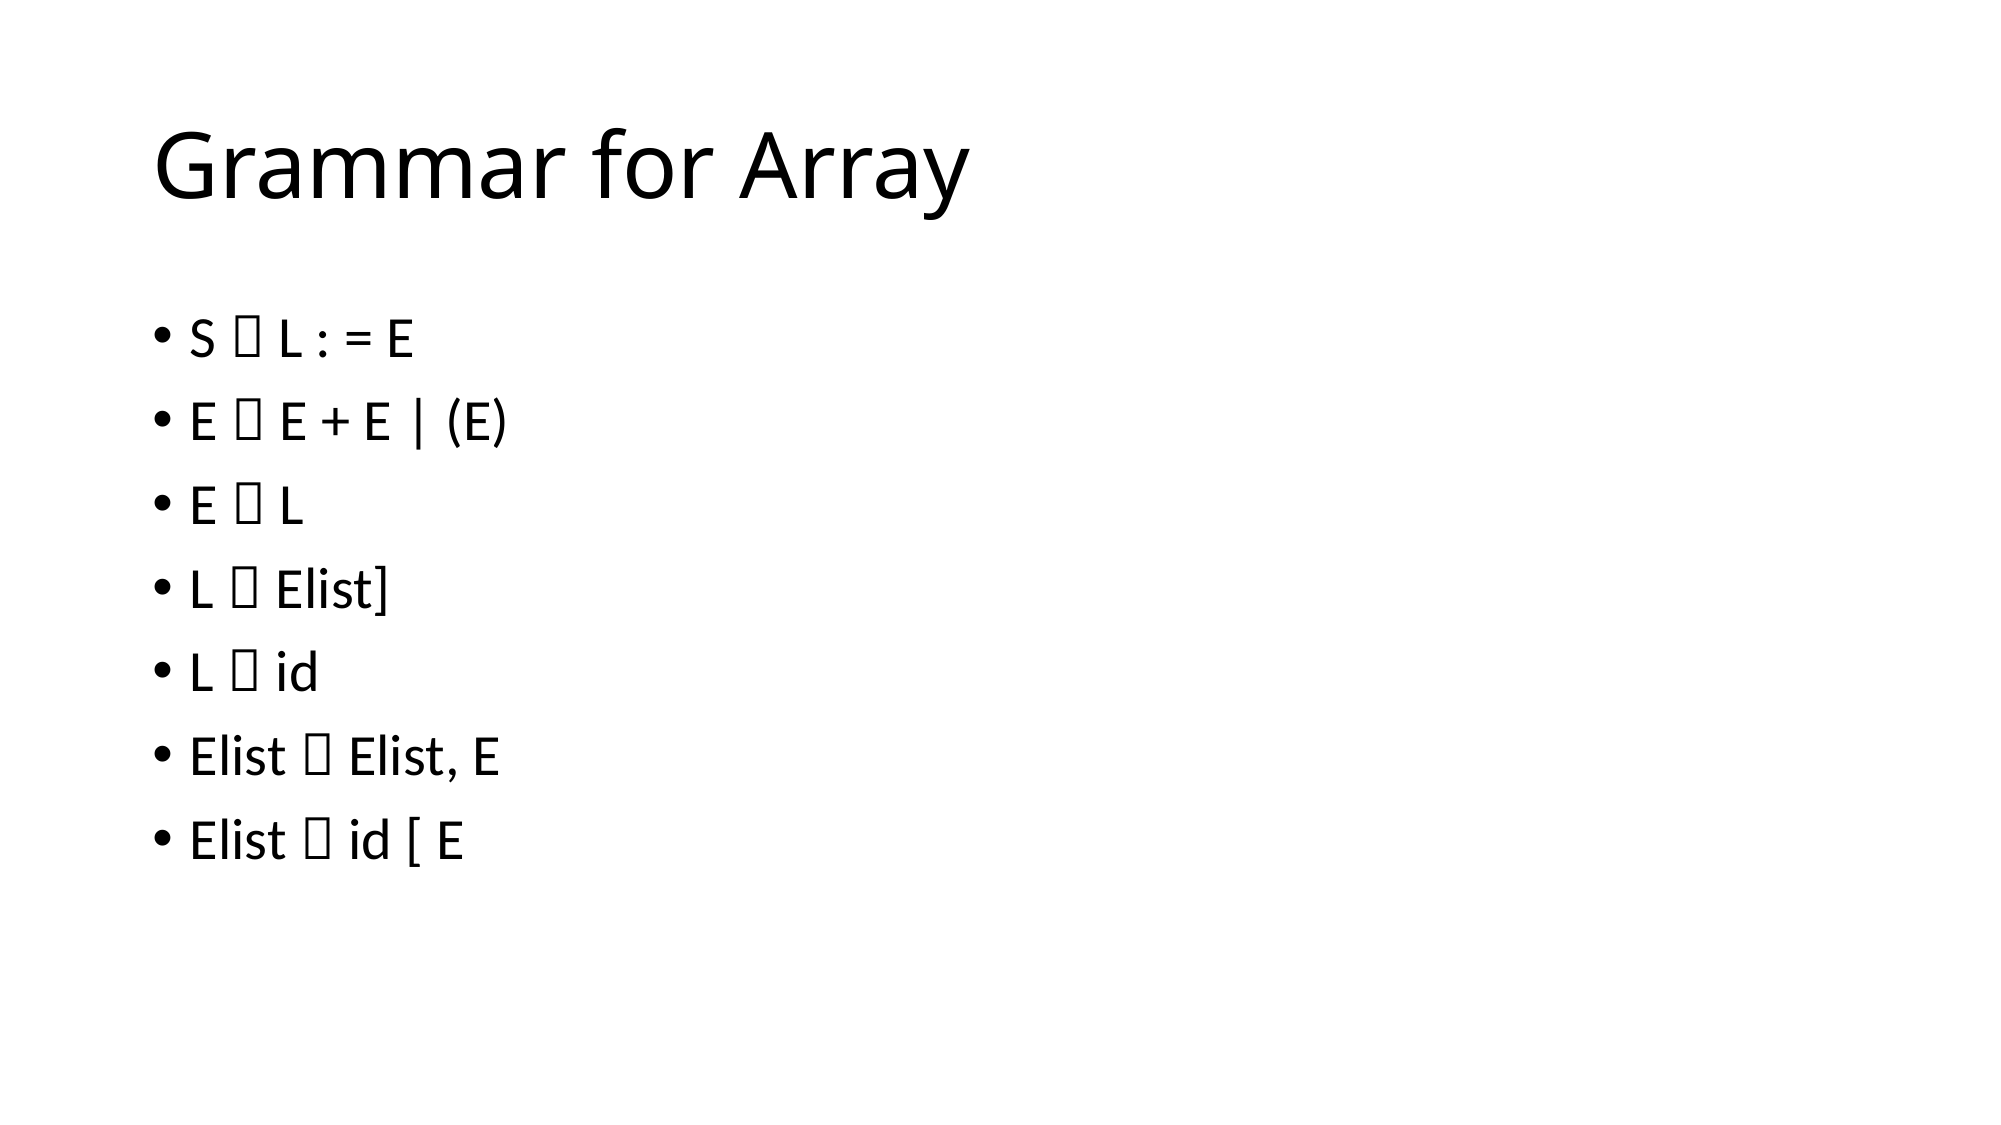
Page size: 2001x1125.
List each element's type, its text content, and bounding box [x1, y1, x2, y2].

list S  L : = E E  E + E | (E) E  L L  Elist] L  id Elist  Elist, E Elist  id [ E [137, 299, 1863, 1014]
title Grammar for Array [137, 59, 1863, 278]
